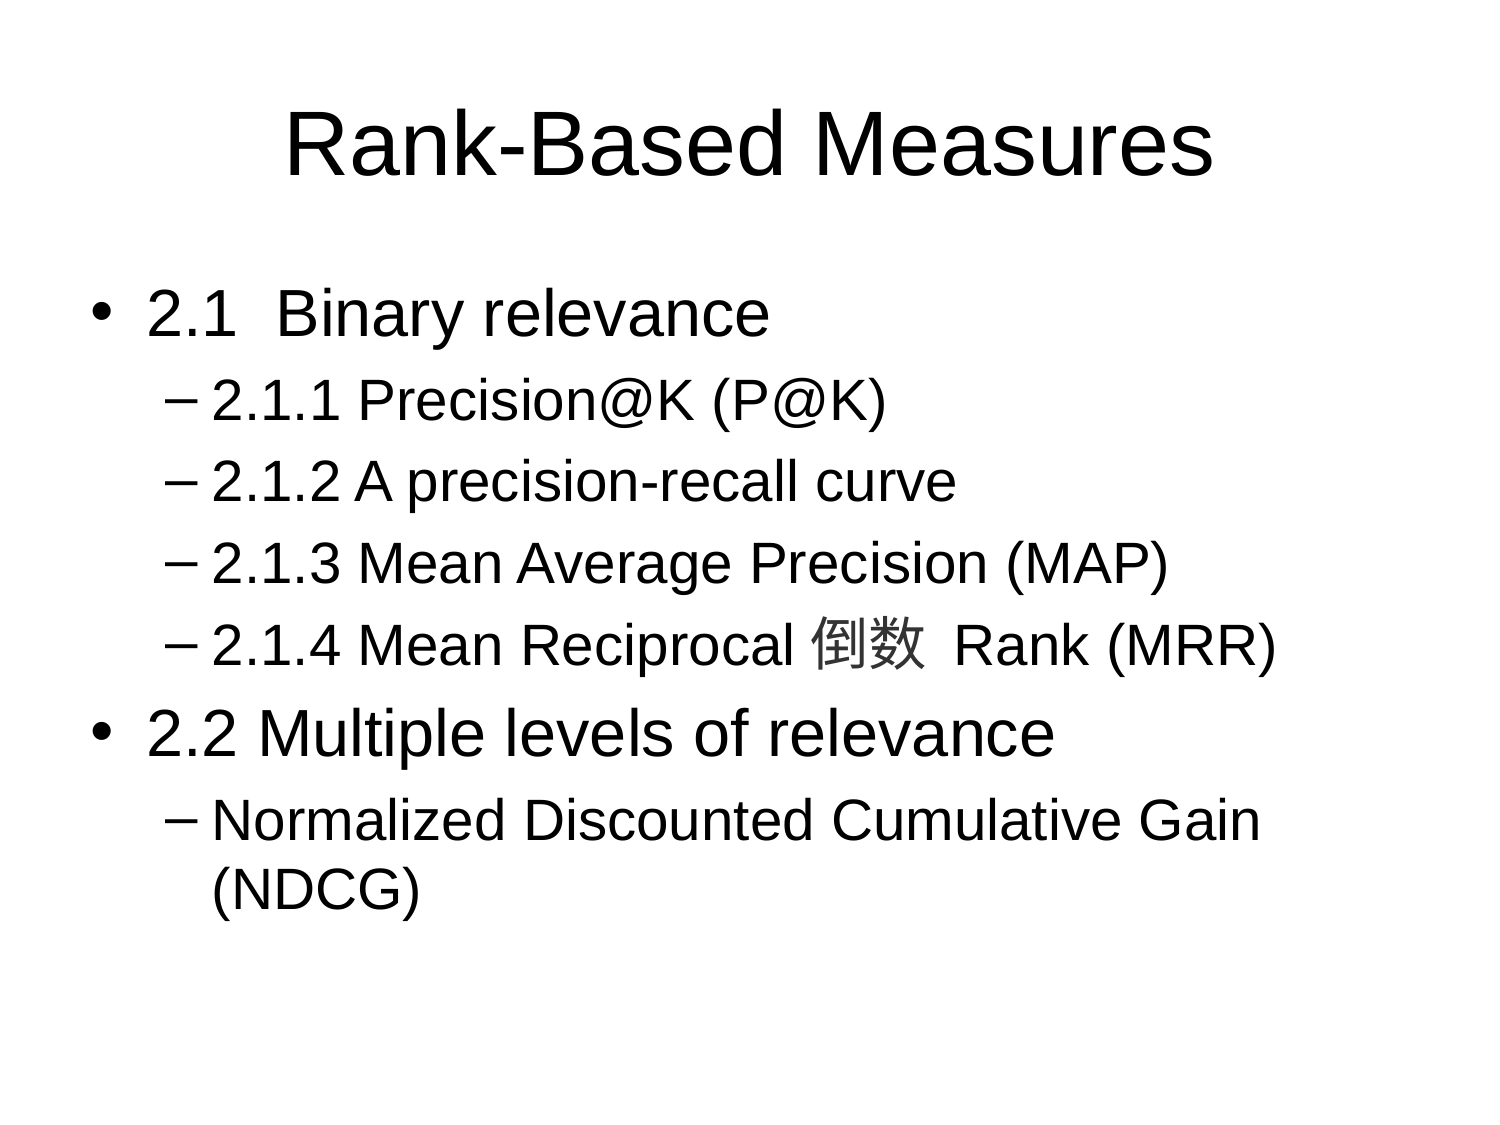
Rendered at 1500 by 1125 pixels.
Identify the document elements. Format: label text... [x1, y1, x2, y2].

title Rank-Based Measures [75, 45, 1425, 233]
list 2.1 Binary relevance 2.1.1 Precision@K (P@K) 2.1.2 A precision-recall curve 2.1.3 Mean Average Precision (MAP) 2.1.4 Mean Reciprocal倒数 Rank (MRR) 2.2 Multiple levels of relevance Normalized Discounted Cumulative Gain (NDCG) [75, 262, 1425, 1005]
